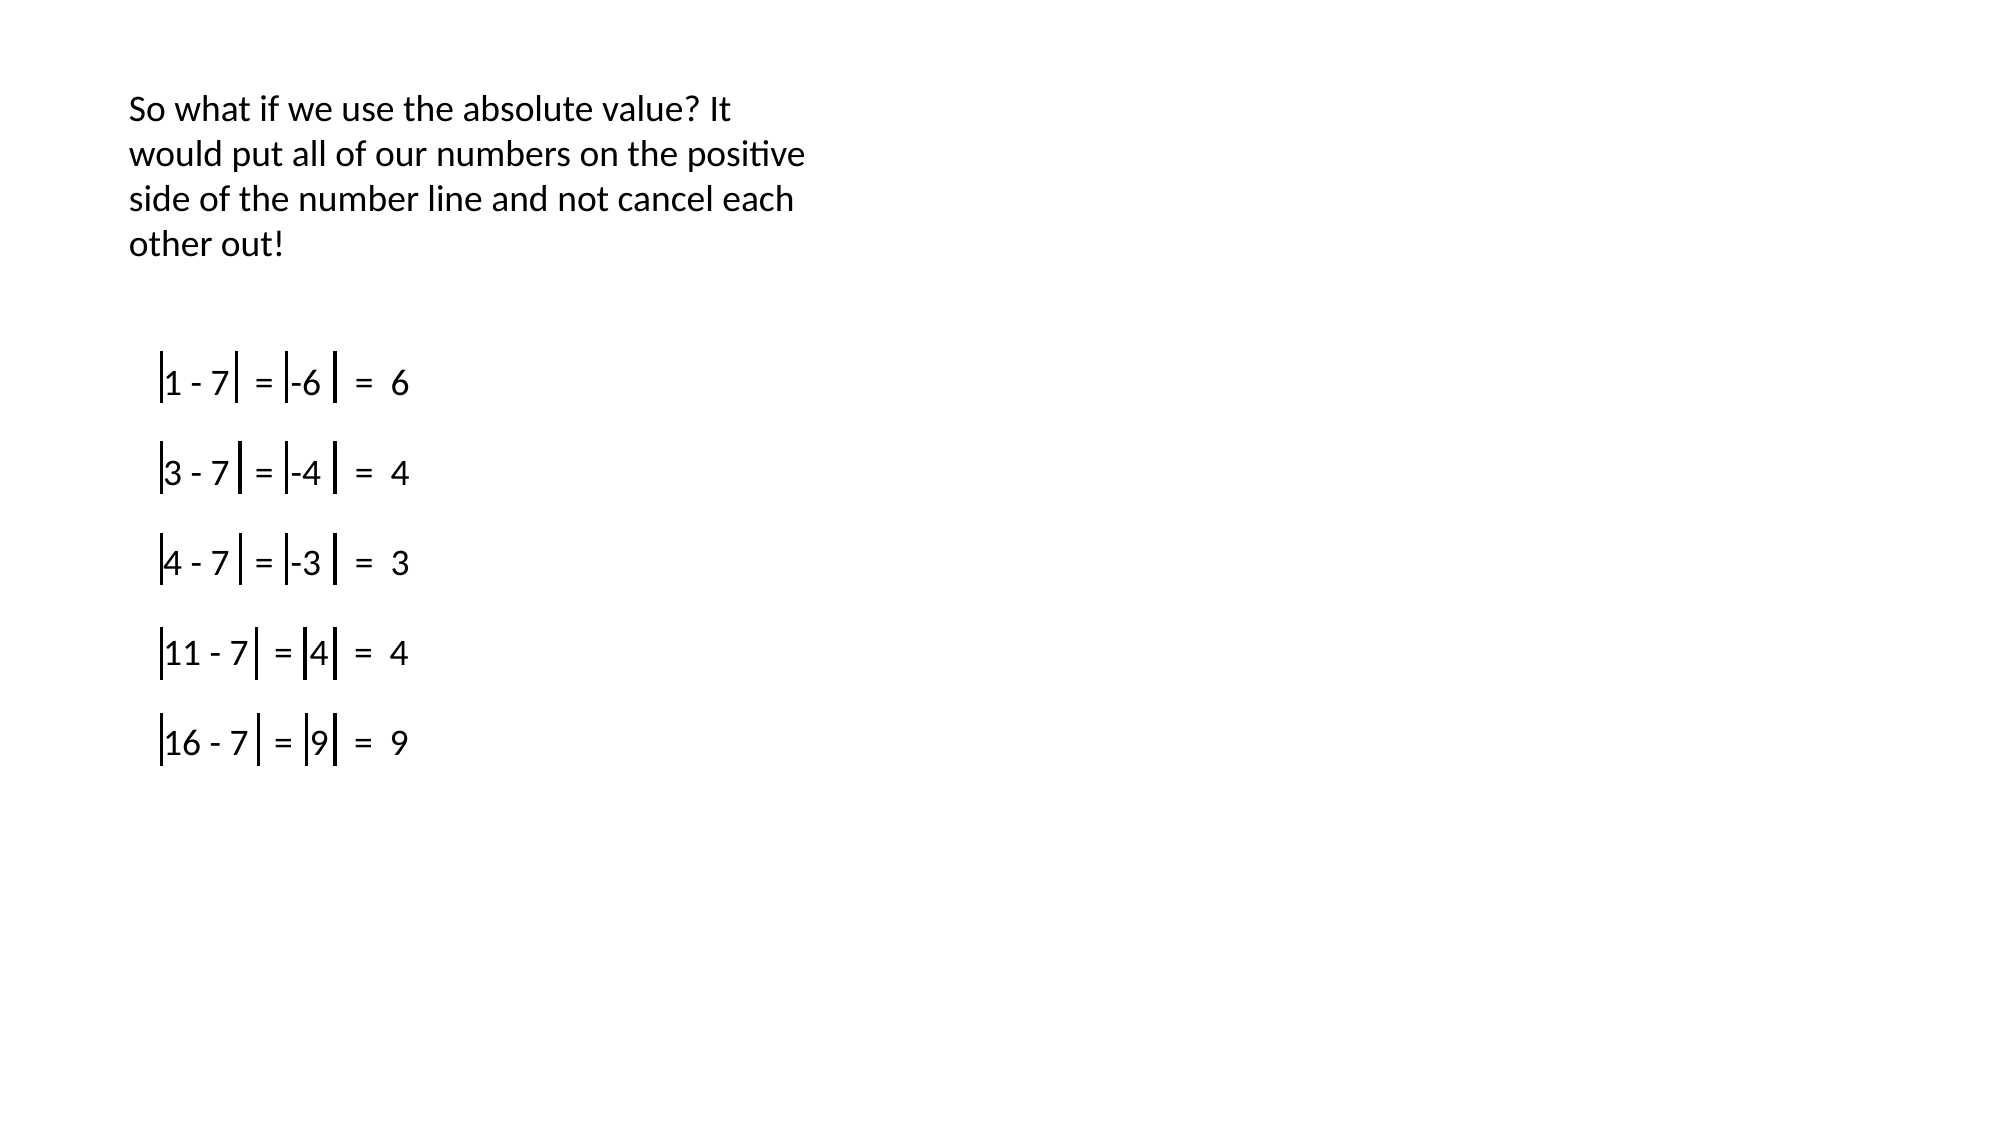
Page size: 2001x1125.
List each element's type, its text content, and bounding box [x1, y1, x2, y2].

text_box 1 - 7 = -6 = 6 3 - 7 = -4 = 4 4 - 7 = -3 = 3 11 - 7 = 4 = 4 16 - 7 = 9 = 9 [148, 350, 684, 861]
text_box So what if we use the absolute value? It would put all of our numbers on the positive side of the number line and not cancel each other out! [114, 76, 838, 272]
